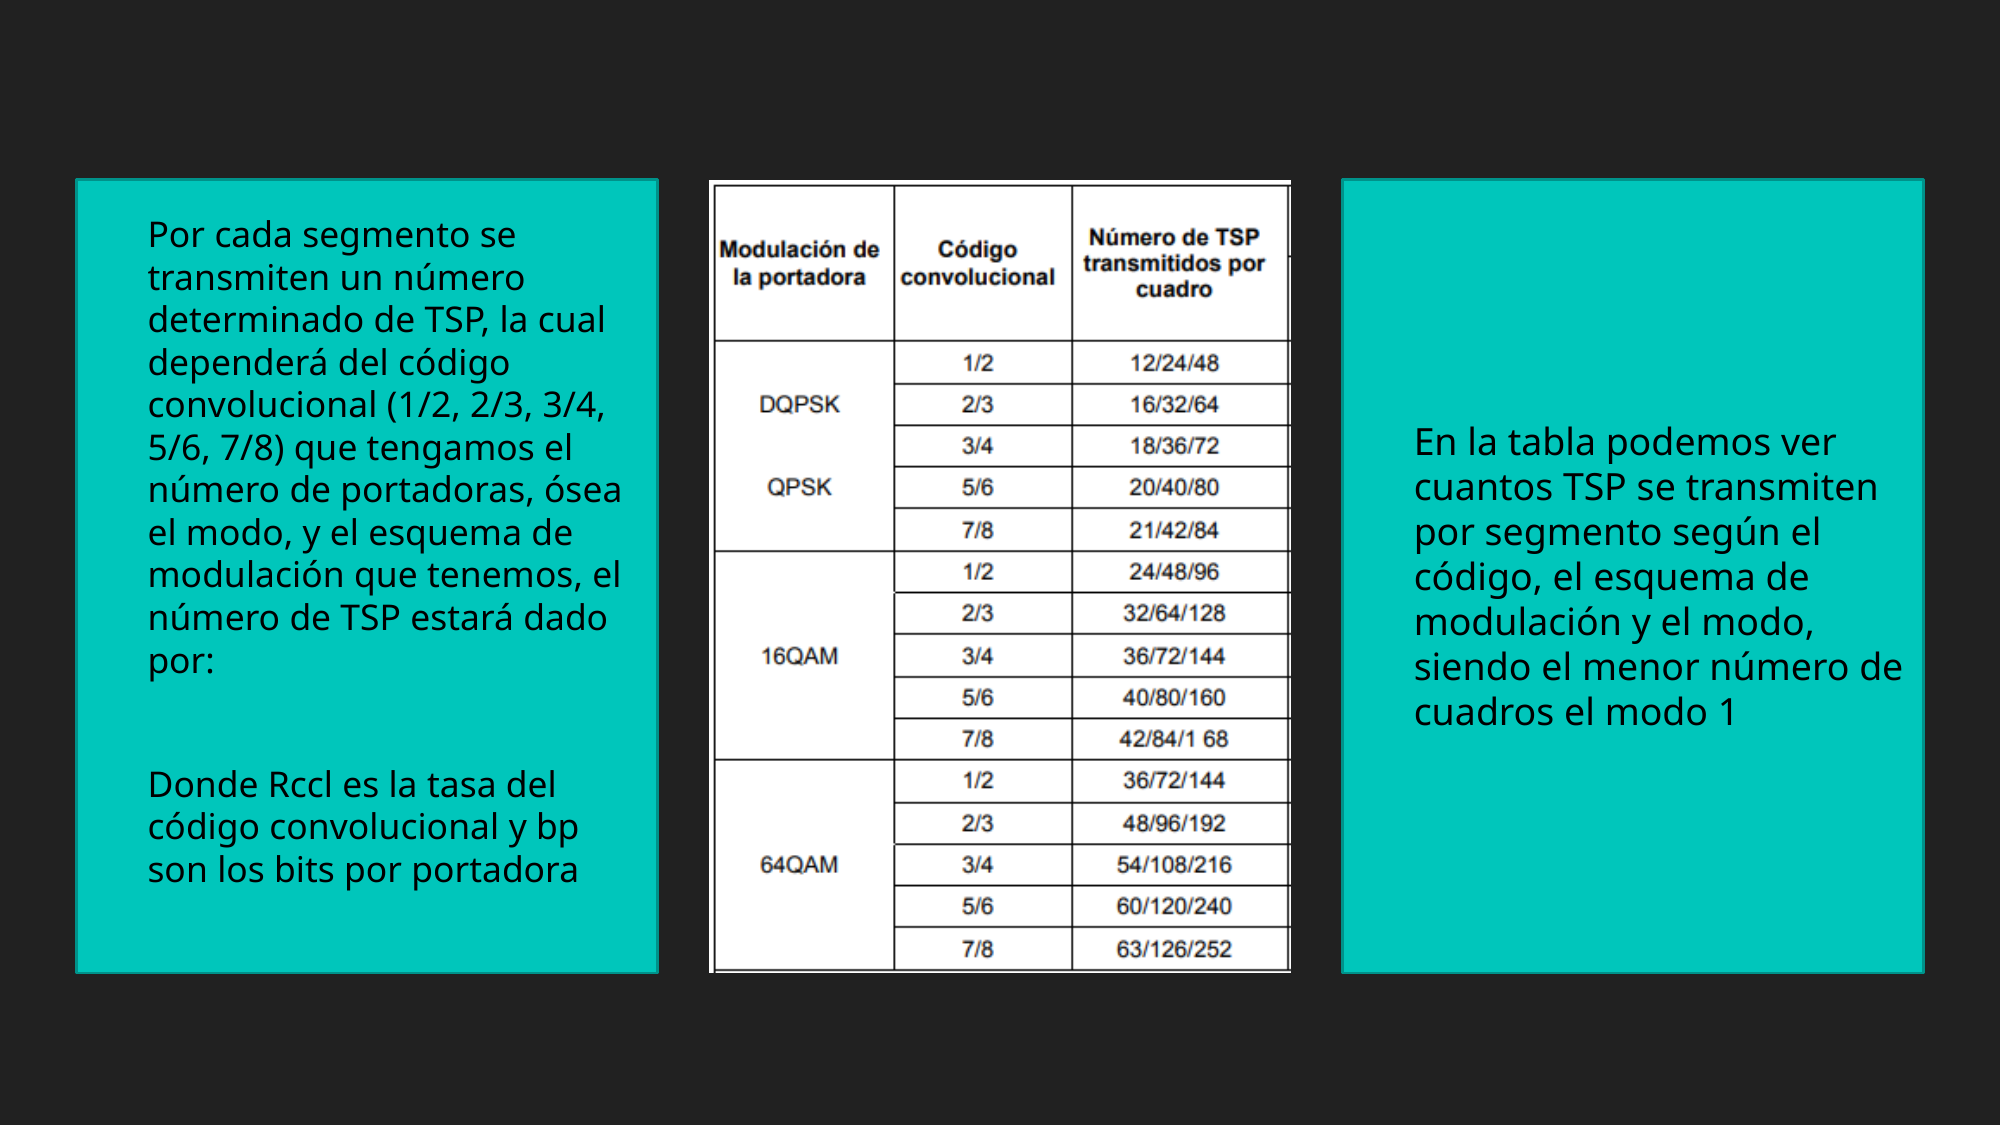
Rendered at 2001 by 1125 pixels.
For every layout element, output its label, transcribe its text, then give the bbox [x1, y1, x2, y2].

text_box [1341, 178, 1925, 974]
text_box [75, 178, 659, 974]
picture [709, 179, 1291, 974]
text_box En la tabla podemos ver cuantos TSP se transmiten por segmento según el código, el esquema de modulación y el modo, siendo el menor número de cuadros el modo 1 [1342, 410, 1924, 767]
